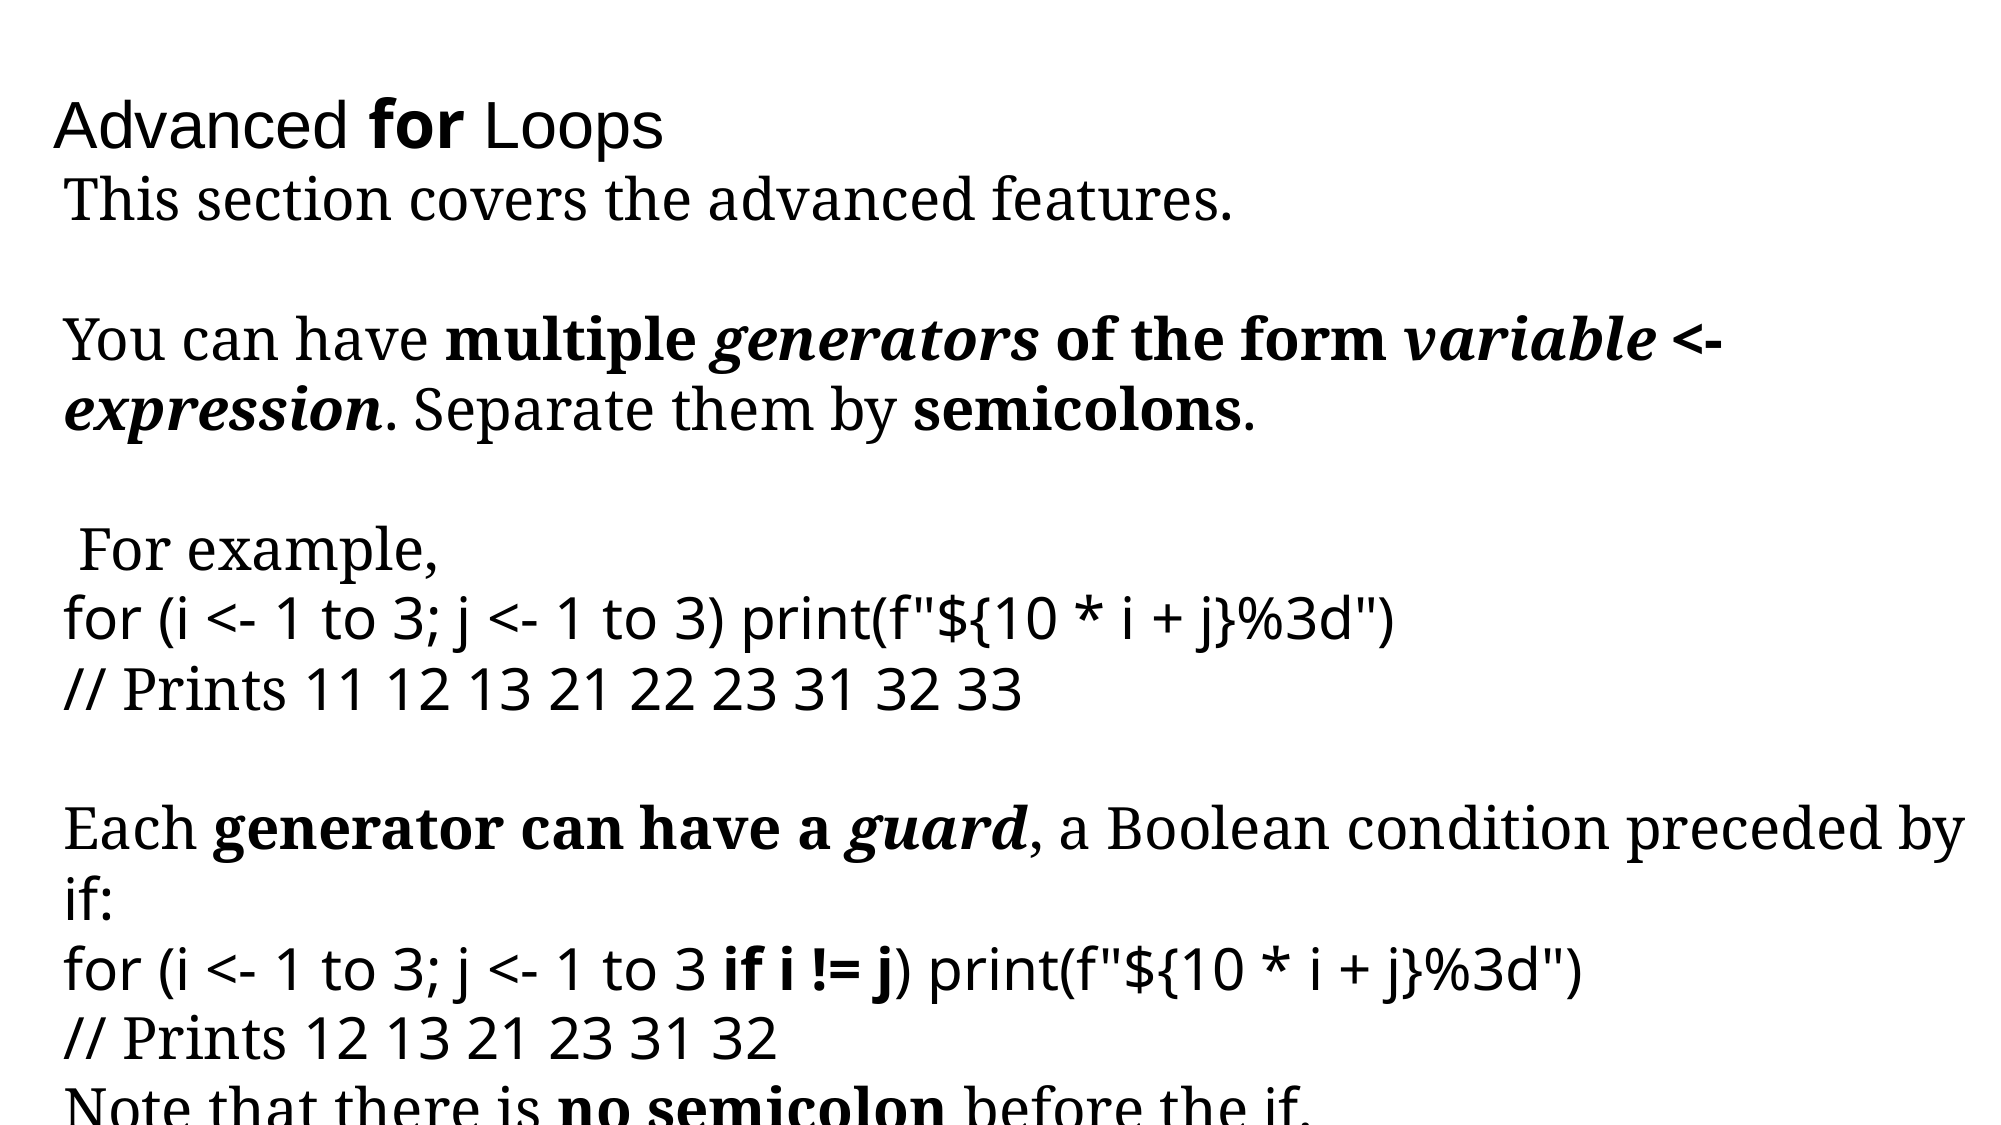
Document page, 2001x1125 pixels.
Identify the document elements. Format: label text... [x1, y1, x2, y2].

text_box This section covers the advanced features. You can have multiple generators of the form variable <- expression. Separate them by semicolons. For example, for (i <- 1 to 3; j <- 1 to 3) print(f"${10 * i + j}%3d") // Prints 11 12 13 21 22 23 31 32 33 Each generator can have a guard, a Boolean condition preceded by if: for (i <- 1 to 3; j <- 1 to 3 if i != j) print(f"${10 * i + j}%3d") // Prints 12 13 21 23 31 32 Note that there is no semicolon before the if. [48, 154, 2000, 1125]
text_box Advanced for Loops [38, 73, 1039, 169]
